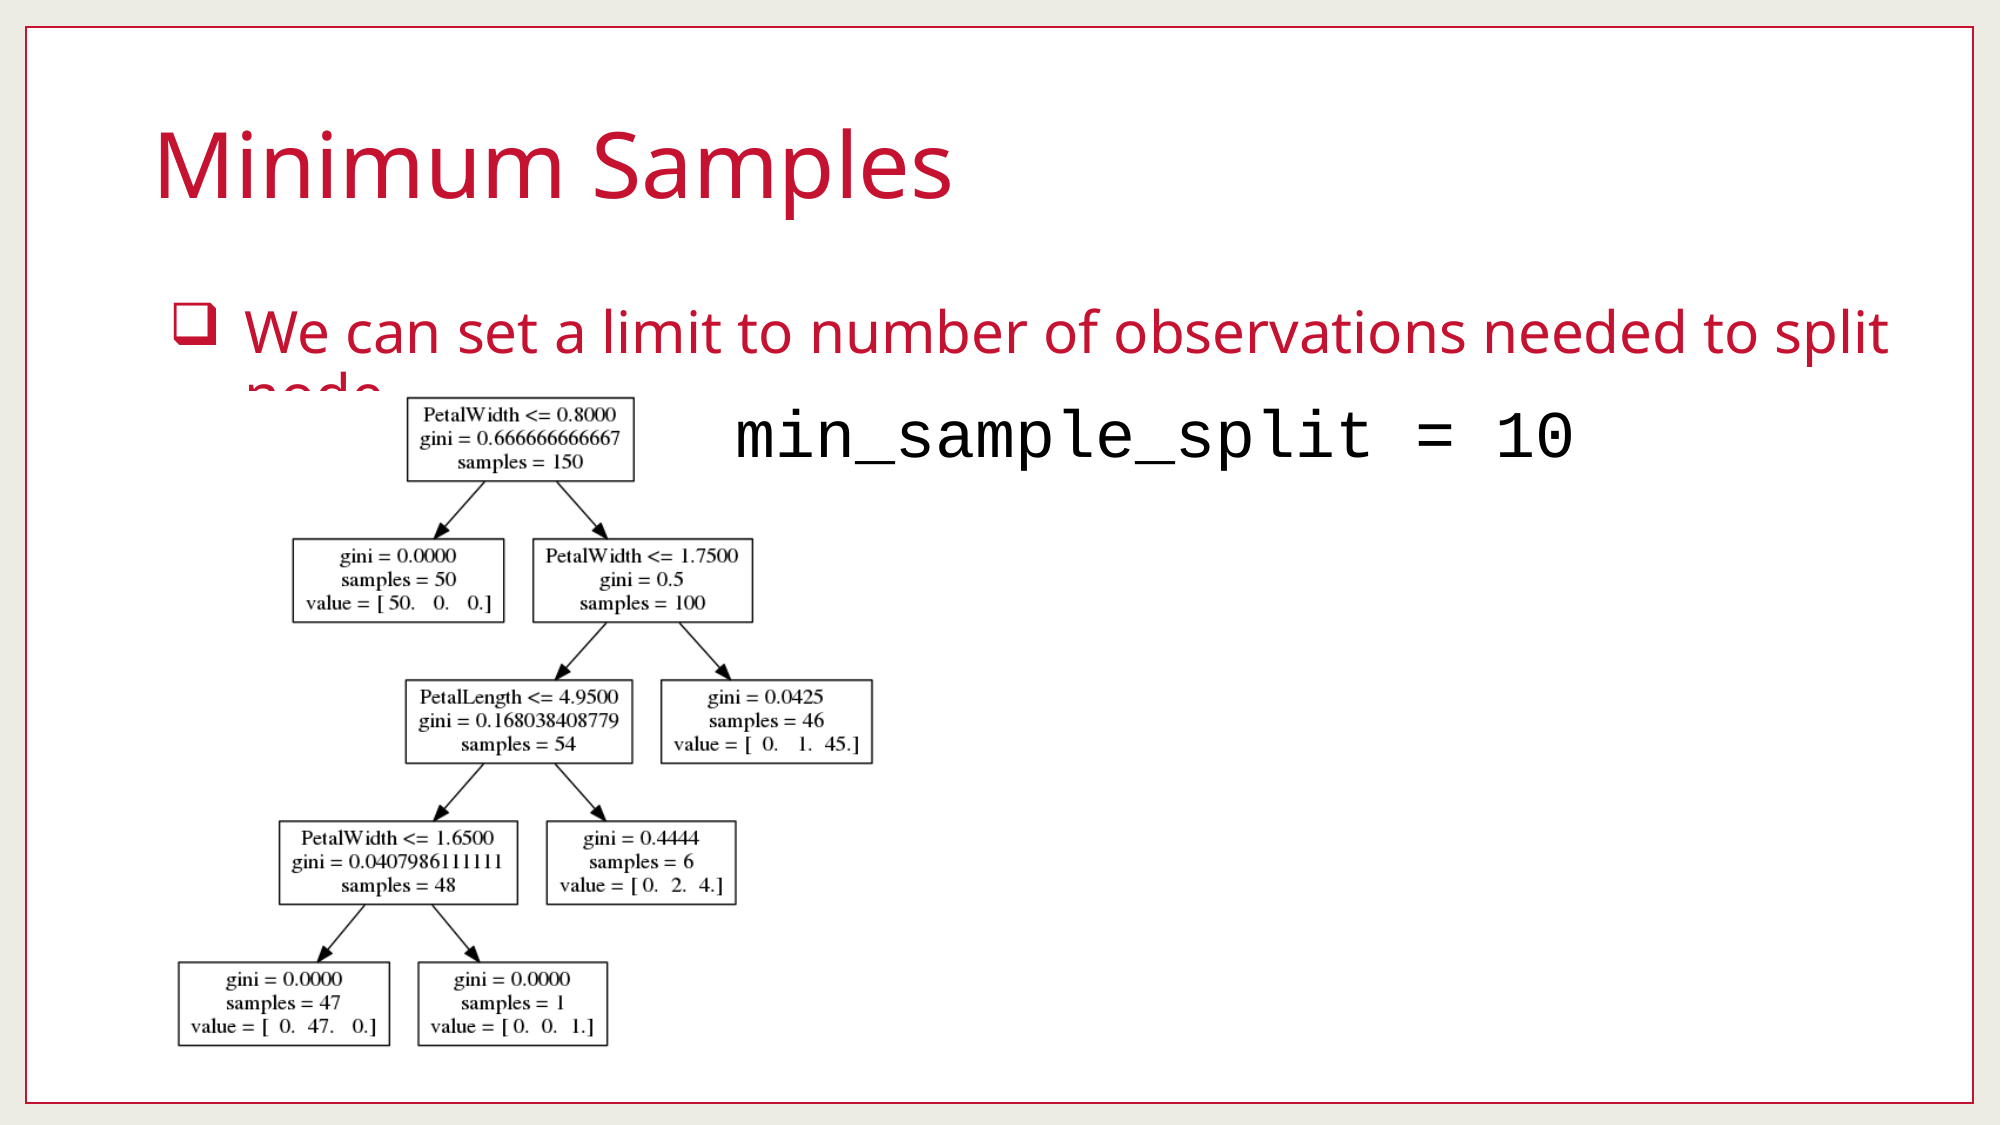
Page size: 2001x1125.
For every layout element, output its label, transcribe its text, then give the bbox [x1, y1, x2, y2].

text_box min_sample_split = 10 [720, 383, 1721, 479]
list We can set a limit to number of observations needed to split node [154, 296, 1972, 1010]
title Minimum Samples [137, 59, 1945, 278]
picture [173, 391, 879, 1053]
